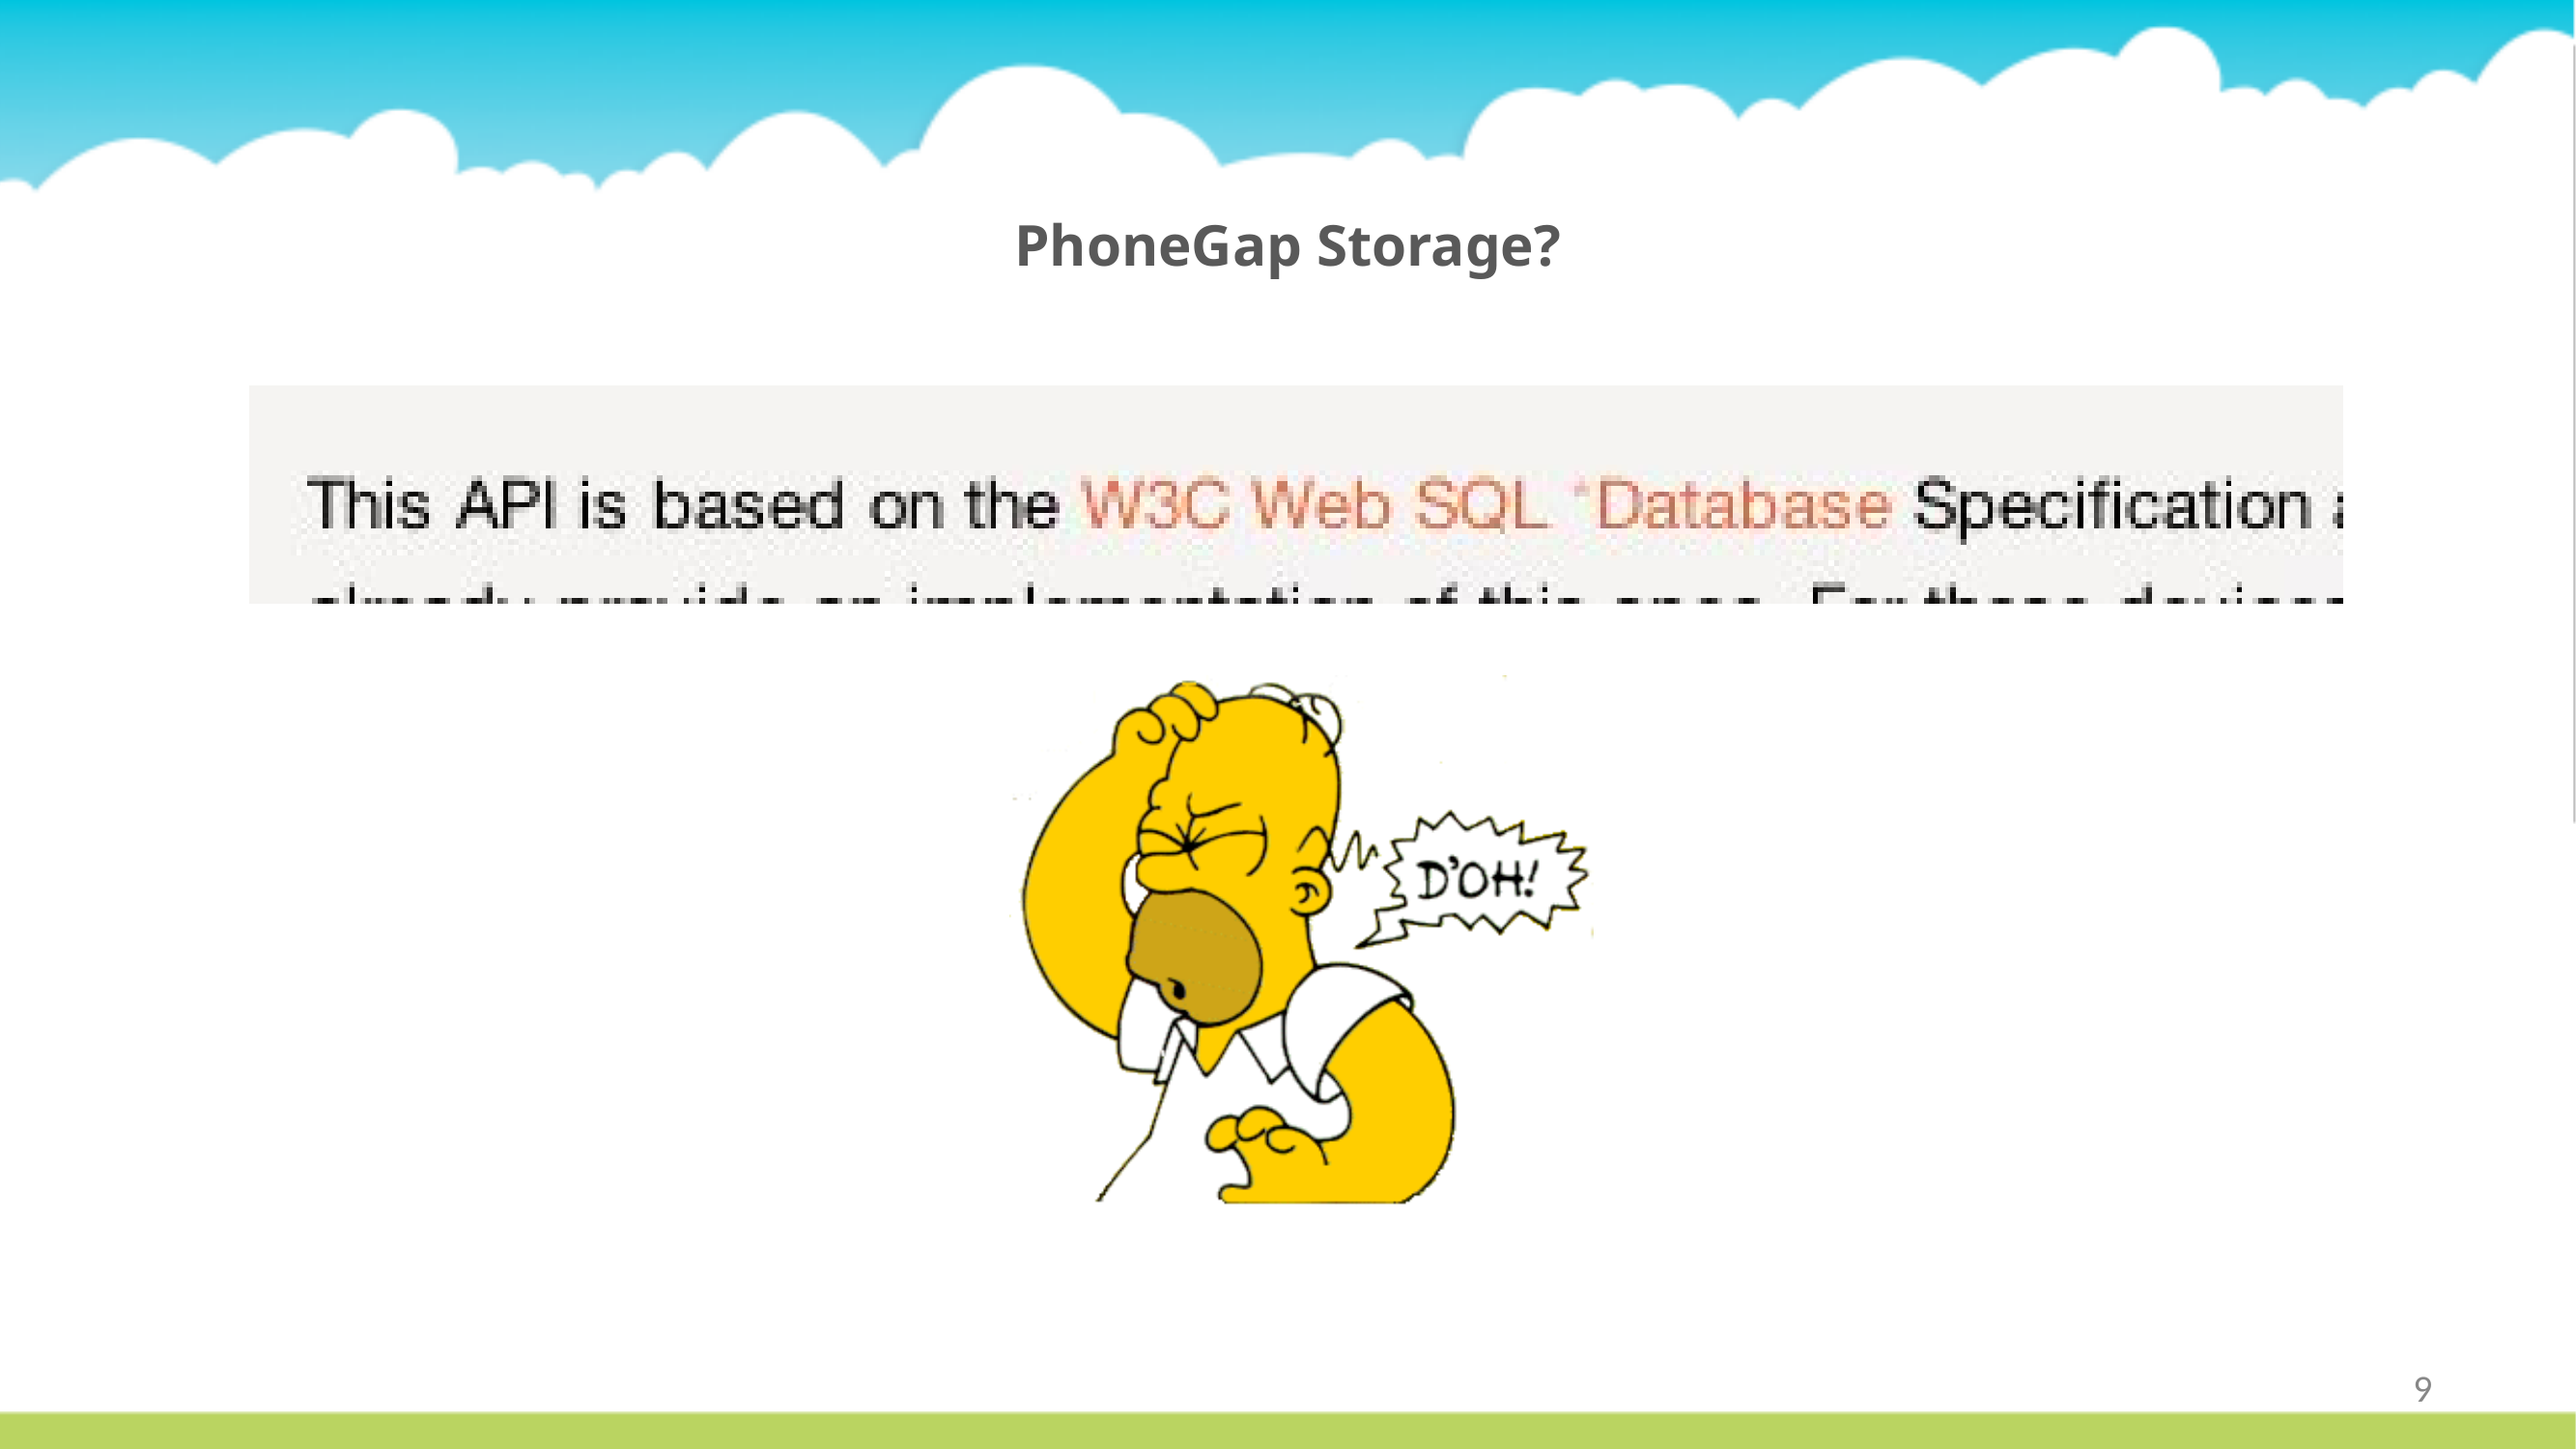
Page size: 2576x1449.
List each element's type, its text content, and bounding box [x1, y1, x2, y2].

picture [0, 1410, 2576, 1449]
picture [0, 0, 2576, 1214]
slide_number 9 [2385, 1352, 2448, 1410]
